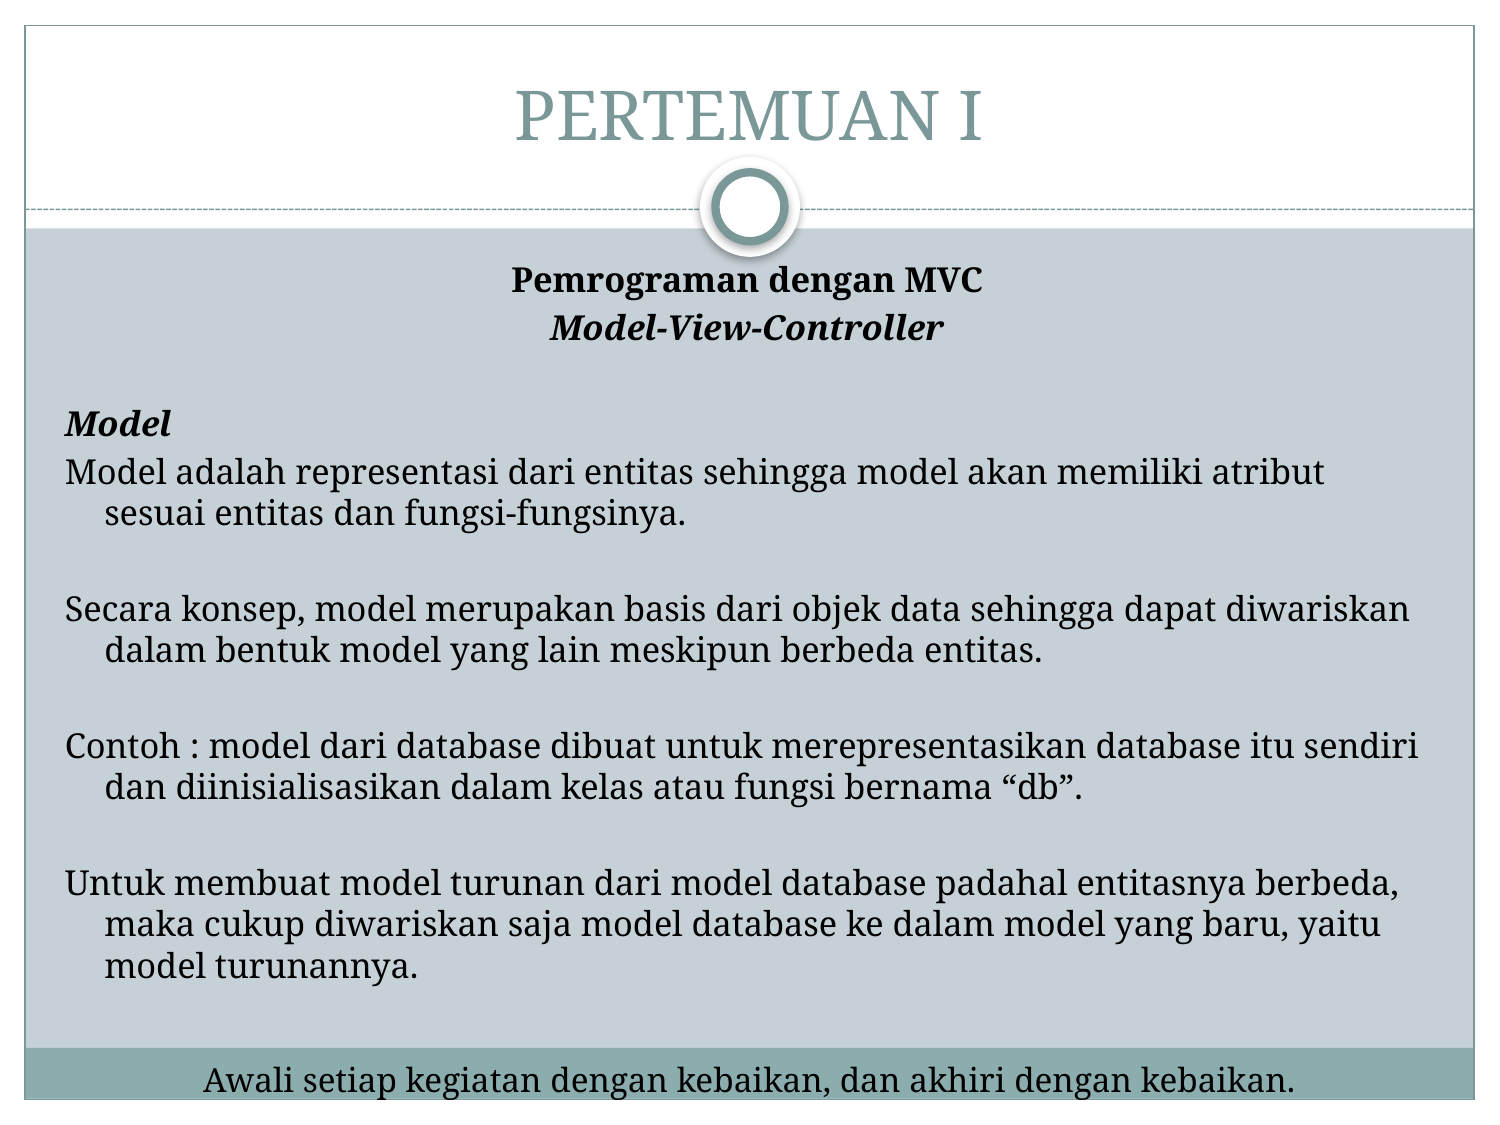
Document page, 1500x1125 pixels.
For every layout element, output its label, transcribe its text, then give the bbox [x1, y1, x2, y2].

title PERTEMUAN I [49, 37, 1450, 162]
list Pemrograman dengan MVC Model-View-Controller Model Model adalah representasi dari entitas sehingga model akan memiliki atribut sesuai entitas dan fungsi-fungsinya. Secara konsep, model merupakan basis dari objek data sehingga dapat diwariskan dalam bentuk model yang lain meskipun berbeda entitas. Contoh : model dari database dibuat untuk merepresentasikan database itu sendiri dan diinisialisasikan dalam kelas atau fungsi bernama “db”. Untuk membuat model turunan dari model database padahal entitasnya berbeda, maka cukup diwariskan saja model database ke dalam model yang baru, yaitu model turunannya. [50, 250, 1445, 1001]
footer Awali setiap kegiatan dengan kebaikan, dan akhiri dengan kebaikan. [50, 1051, 1450, 1112]
